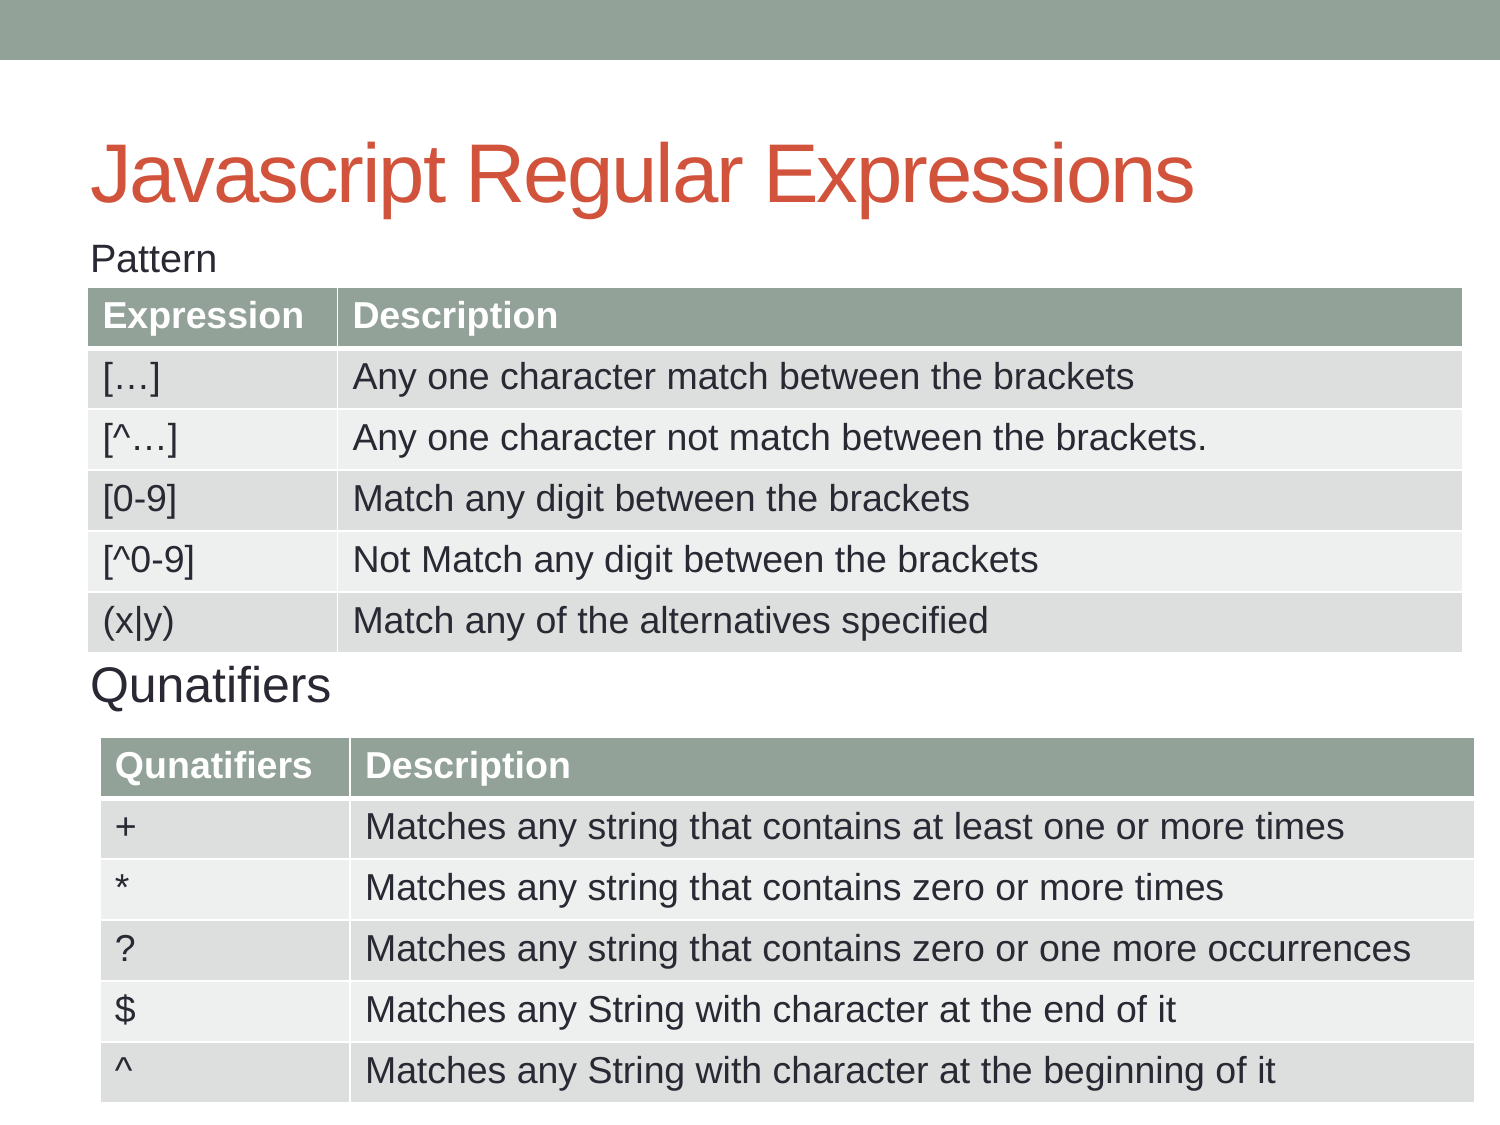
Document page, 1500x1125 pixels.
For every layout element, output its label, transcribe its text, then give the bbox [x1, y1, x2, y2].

table_cell ? [101, 921, 349, 980]
table_header Description [351, 738, 1474, 796]
title Javascript Regular Expressions [75, 87, 1425, 224]
list Pattern [75, 224, 1425, 288]
table_cell Any one character match between the brackets [338, 351, 1462, 408]
table_cell Match any digit between the brackets [338, 471, 1462, 530]
table_cell [^0-9] [88, 532, 337, 591]
table_header Expression [88, 288, 337, 346]
table_cell Matches any string that contains at least one or more times [351, 801, 1474, 858]
table_cell $ [101, 982, 349, 1041]
table_cell ^ [101, 1043, 349, 1102]
table_cell […] [88, 351, 337, 408]
table_cell (x|y) [88, 593, 337, 649]
table_cell + [101, 801, 349, 858]
table_cell Match any of the alternatives specified [338, 593, 1462, 652]
table_header Qunatifiers [101, 738, 349, 796]
text_box Qunatifiers [74, 649, 1425, 725]
table_header Description [338, 288, 1462, 346]
table_cell Matches any string that contains zero or one more occurrences [351, 921, 1474, 980]
table_cell [0-9] [88, 471, 337, 530]
table_cell Any one character not match between the brackets. [338, 410, 1462, 469]
table_cell Matches any string that contains zero or more times [351, 860, 1474, 919]
table_cell Matches any String with character at the beginning of it [351, 1043, 1474, 1102]
table_cell Not Match any digit between the brackets [338, 532, 1462, 591]
table_cell [^…] [88, 410, 337, 469]
table_cell Matches any String with character at the end of it [351, 982, 1474, 1041]
table_cell * [101, 860, 349, 919]
